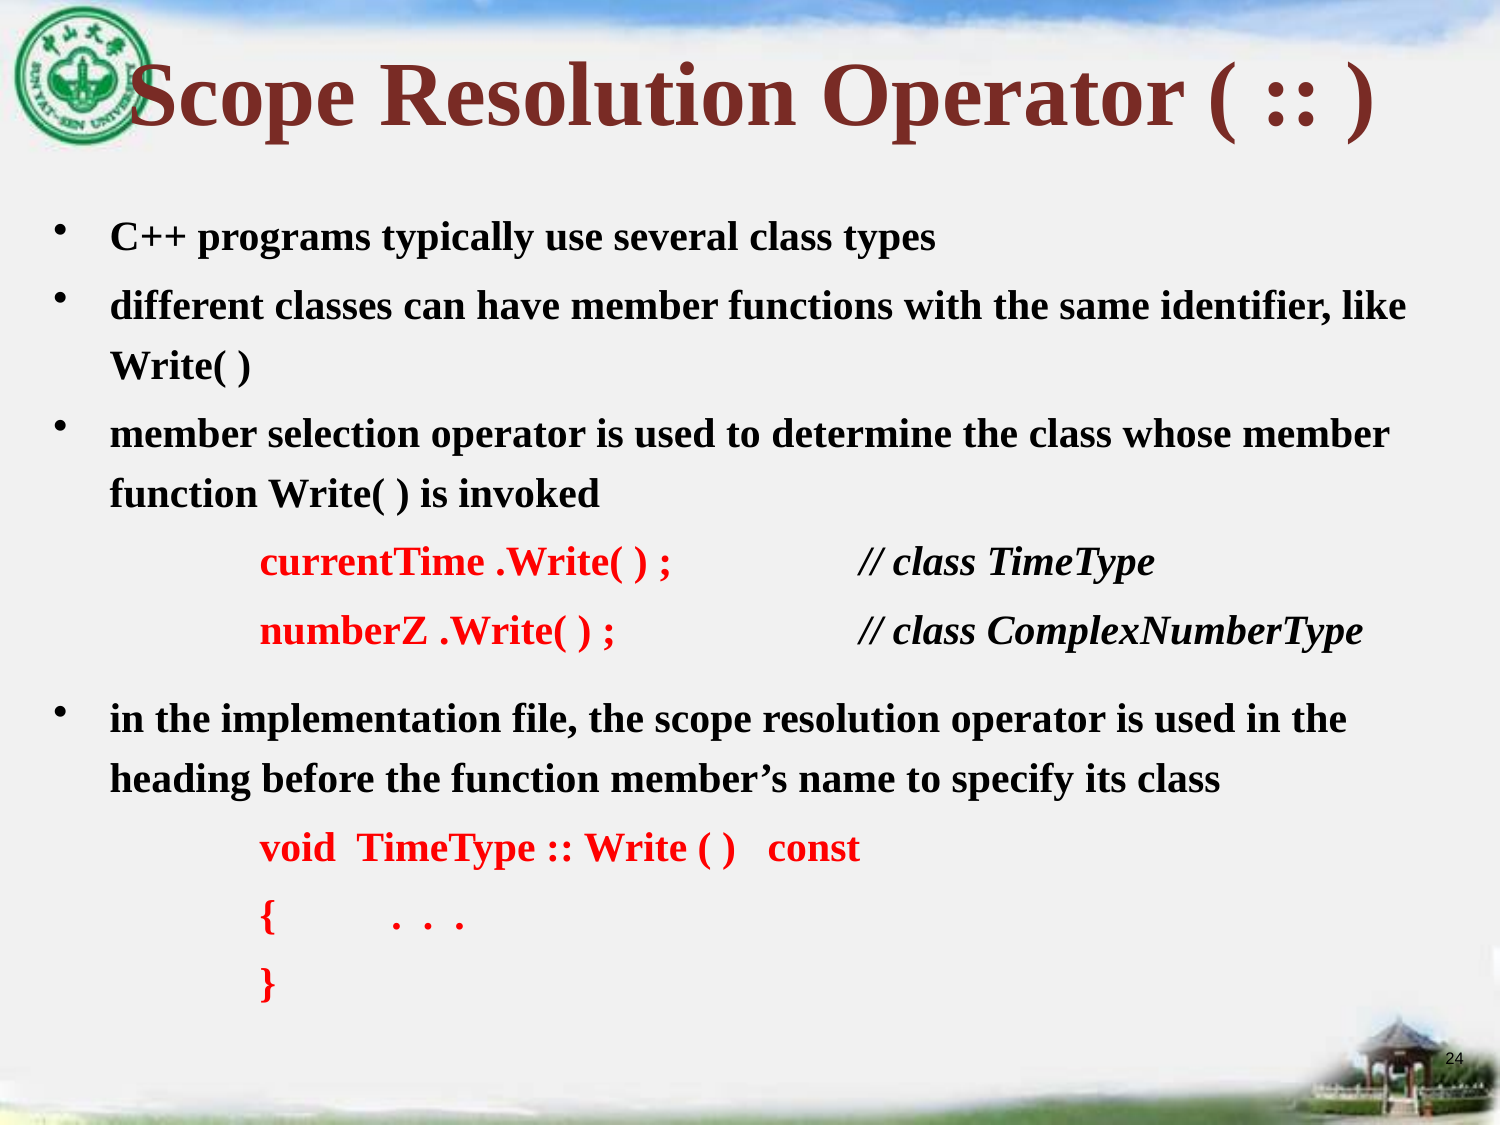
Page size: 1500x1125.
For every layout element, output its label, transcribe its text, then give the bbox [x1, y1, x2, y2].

title Scope Resolution Operator ( :: ) [109, 37, 1396, 141]
slide_number 24 [1166, 1040, 1480, 1116]
list C++ programs typically use several class types different classes can have member functions with the same identifier, like Write( ) member selection operator is used to determine the class whose member function Write( ) is invoked currentTime .Write( ) ; // class TimeType numberZ .Write( ) ; // class ComplexNumberType in the implementation file, the scope resolution operator is used in the heading before the function member’s name to specify its class void TimeType :: Write ( ) const { . . . } [38, 191, 1463, 1100]
picture [0, 0, 1500, 1125]
